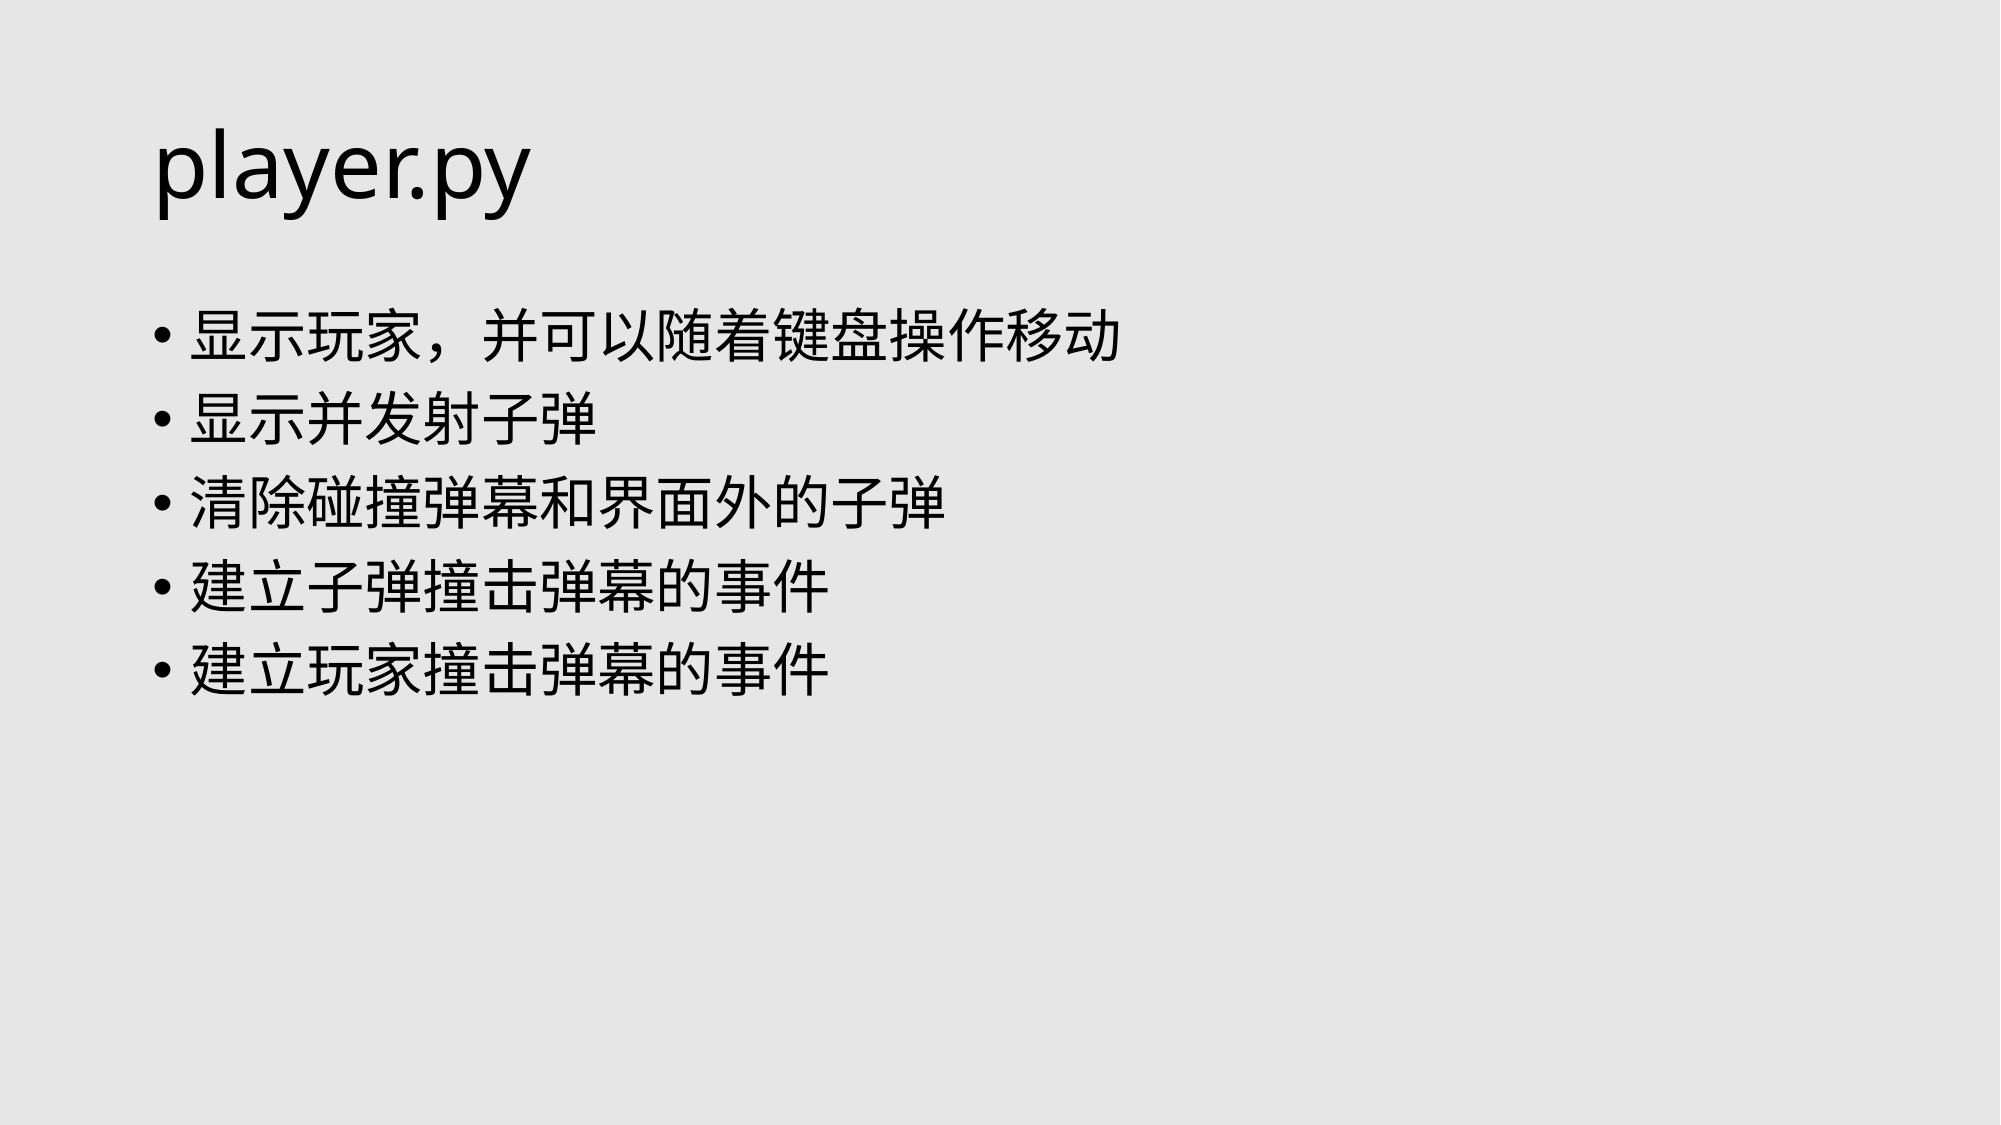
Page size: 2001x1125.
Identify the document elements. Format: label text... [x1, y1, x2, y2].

list 显示玩家，并可以随着键盘操作移动 显示并发射子弹 清除碰撞弹幕和界面外的子弹 建立子弹撞击弹幕的事件 建立玩家撞击弹幕的事件 [137, 299, 1863, 1014]
title player.py [137, 59, 1863, 278]
